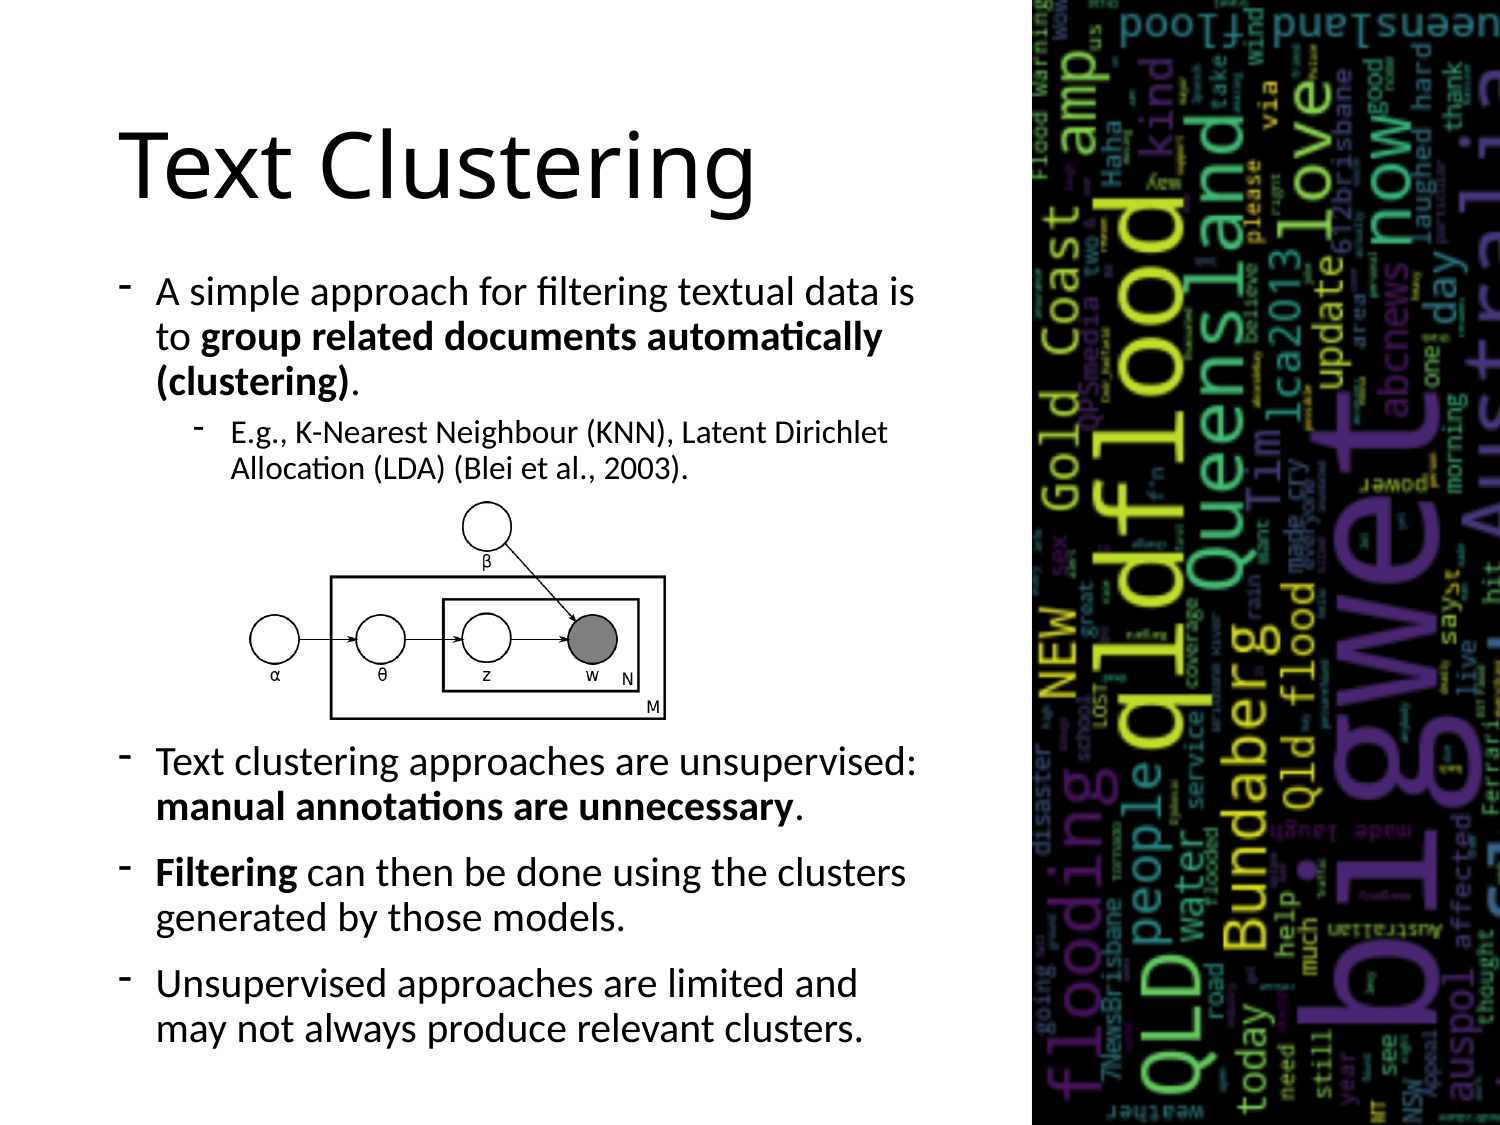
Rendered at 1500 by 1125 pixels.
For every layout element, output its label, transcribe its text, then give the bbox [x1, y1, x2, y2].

text_box A simple approach for filtering textual data is to group related documents automatically (clustering). E.g., K-Nearest Neighbour (KNN), Latent Dirichlet Allocation (LDA) (Blei et al., 2003). Text clustering approaches are unsupervised: manual annotations are unnecessary. Filtering can then be done using the clusters generated by those models. Unsupervised approaches are limited and may not always produce relevant clusters. [103, 278, 953, 936]
picture [716, 1, 1500, 1125]
title Text Clustering [103, 59, 1031, 278]
picture [248, 501, 666, 720]
